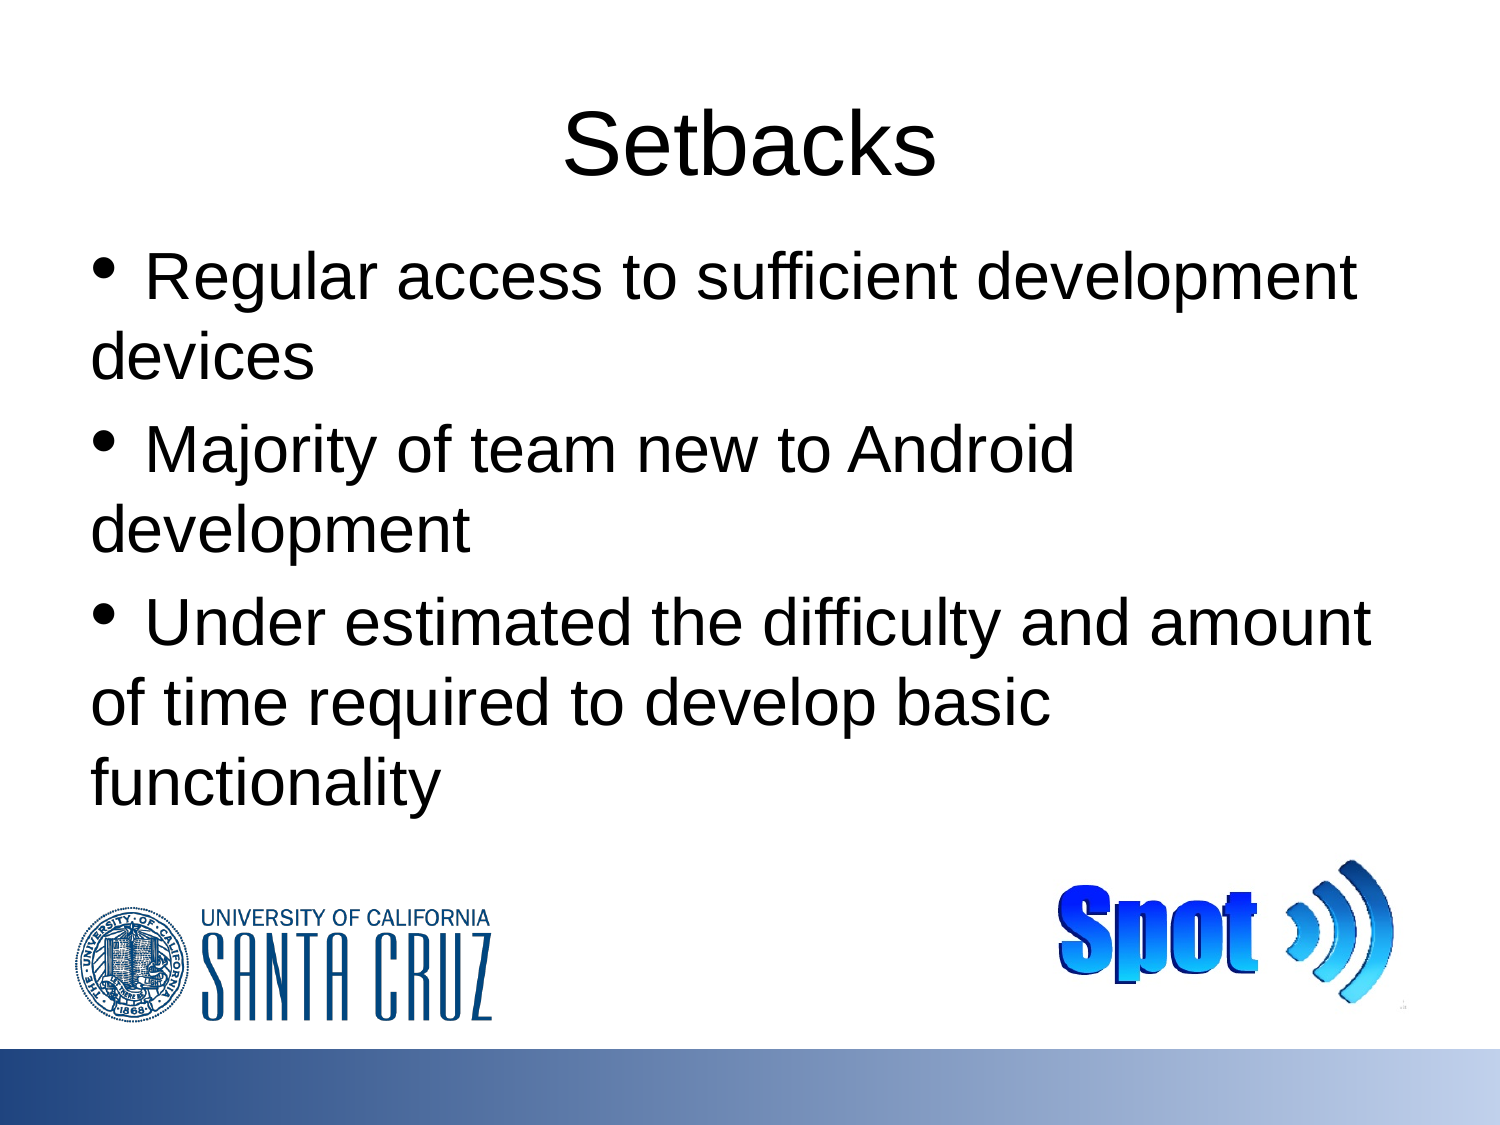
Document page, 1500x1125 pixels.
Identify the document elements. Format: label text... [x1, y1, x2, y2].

text_box [0, 1048, 1500, 1125]
list Regular access to sufficient development devices Majority of team new to Android development Under estimated the difficulty and amount of time required to develop basic functionality [74, 224, 1426, 613]
title Setbacks [74, 44, 1426, 224]
picture [74, 904, 494, 1026]
picture [999, 812, 1419, 1048]
